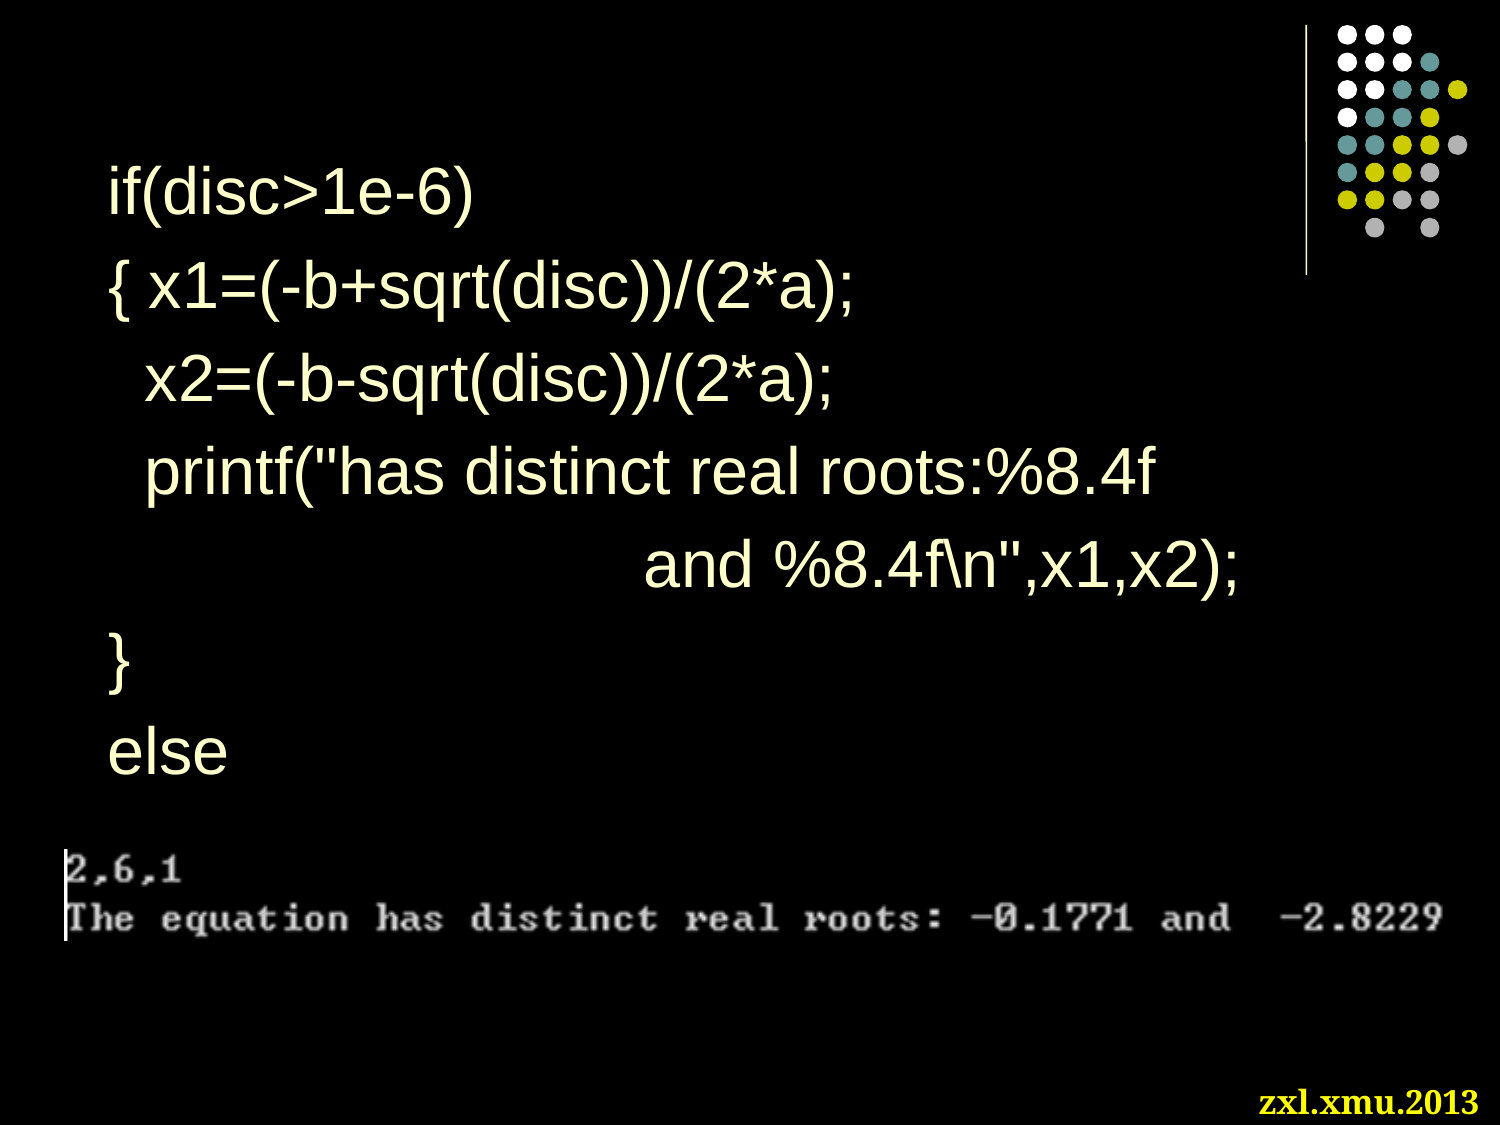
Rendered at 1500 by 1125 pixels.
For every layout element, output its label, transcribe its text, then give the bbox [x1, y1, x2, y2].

list if(disc>1e-6) { x1=(-b+sqrt(disc))/(2*a); x2=(-b-sqrt(disc))/(2*a); printf("has distinct real roots:%8.4f and %8.4f\n",x1,x2); } else [0, 140, 1465, 914]
picture [64, 849, 1453, 941]
